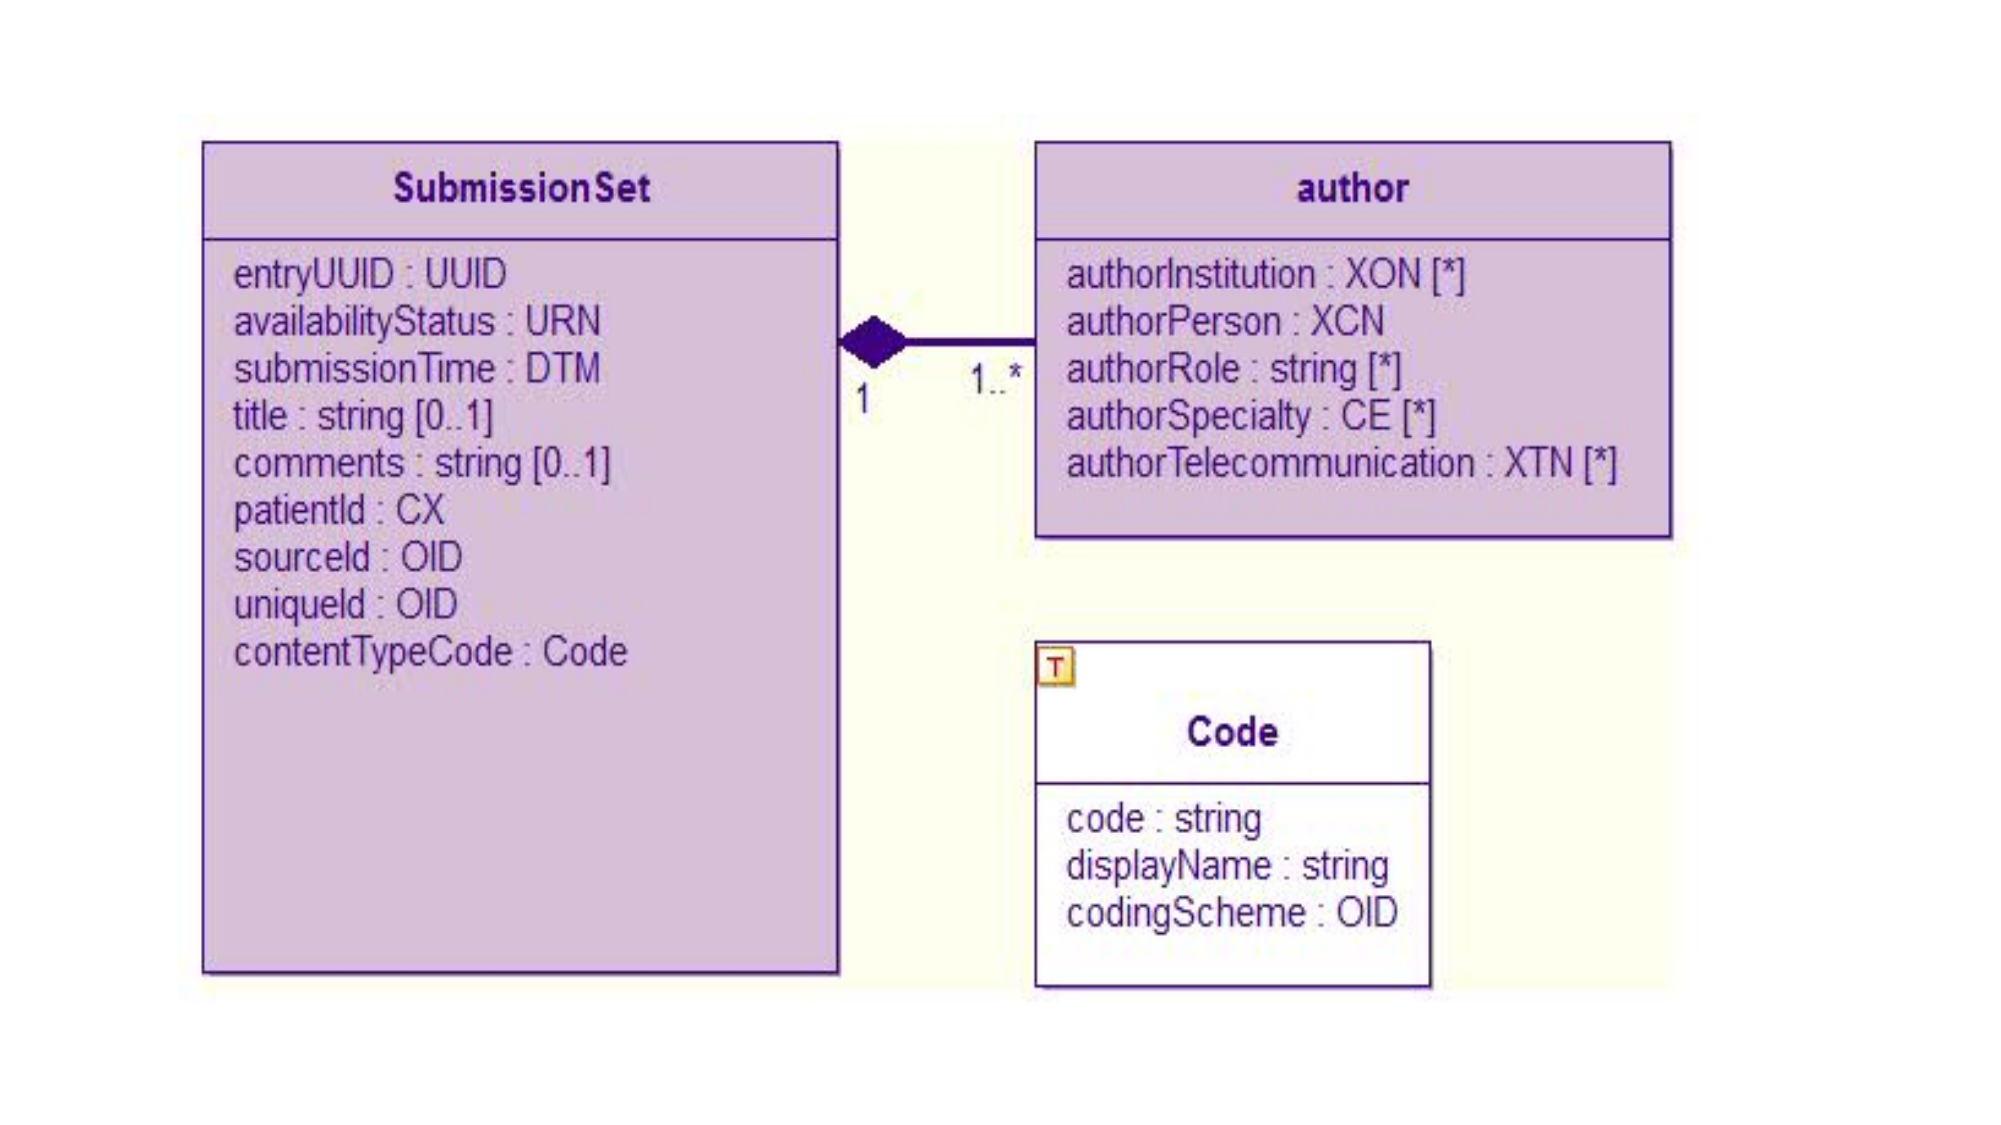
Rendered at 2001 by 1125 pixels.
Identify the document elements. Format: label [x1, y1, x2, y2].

picture [178, 114, 1699, 1020]
